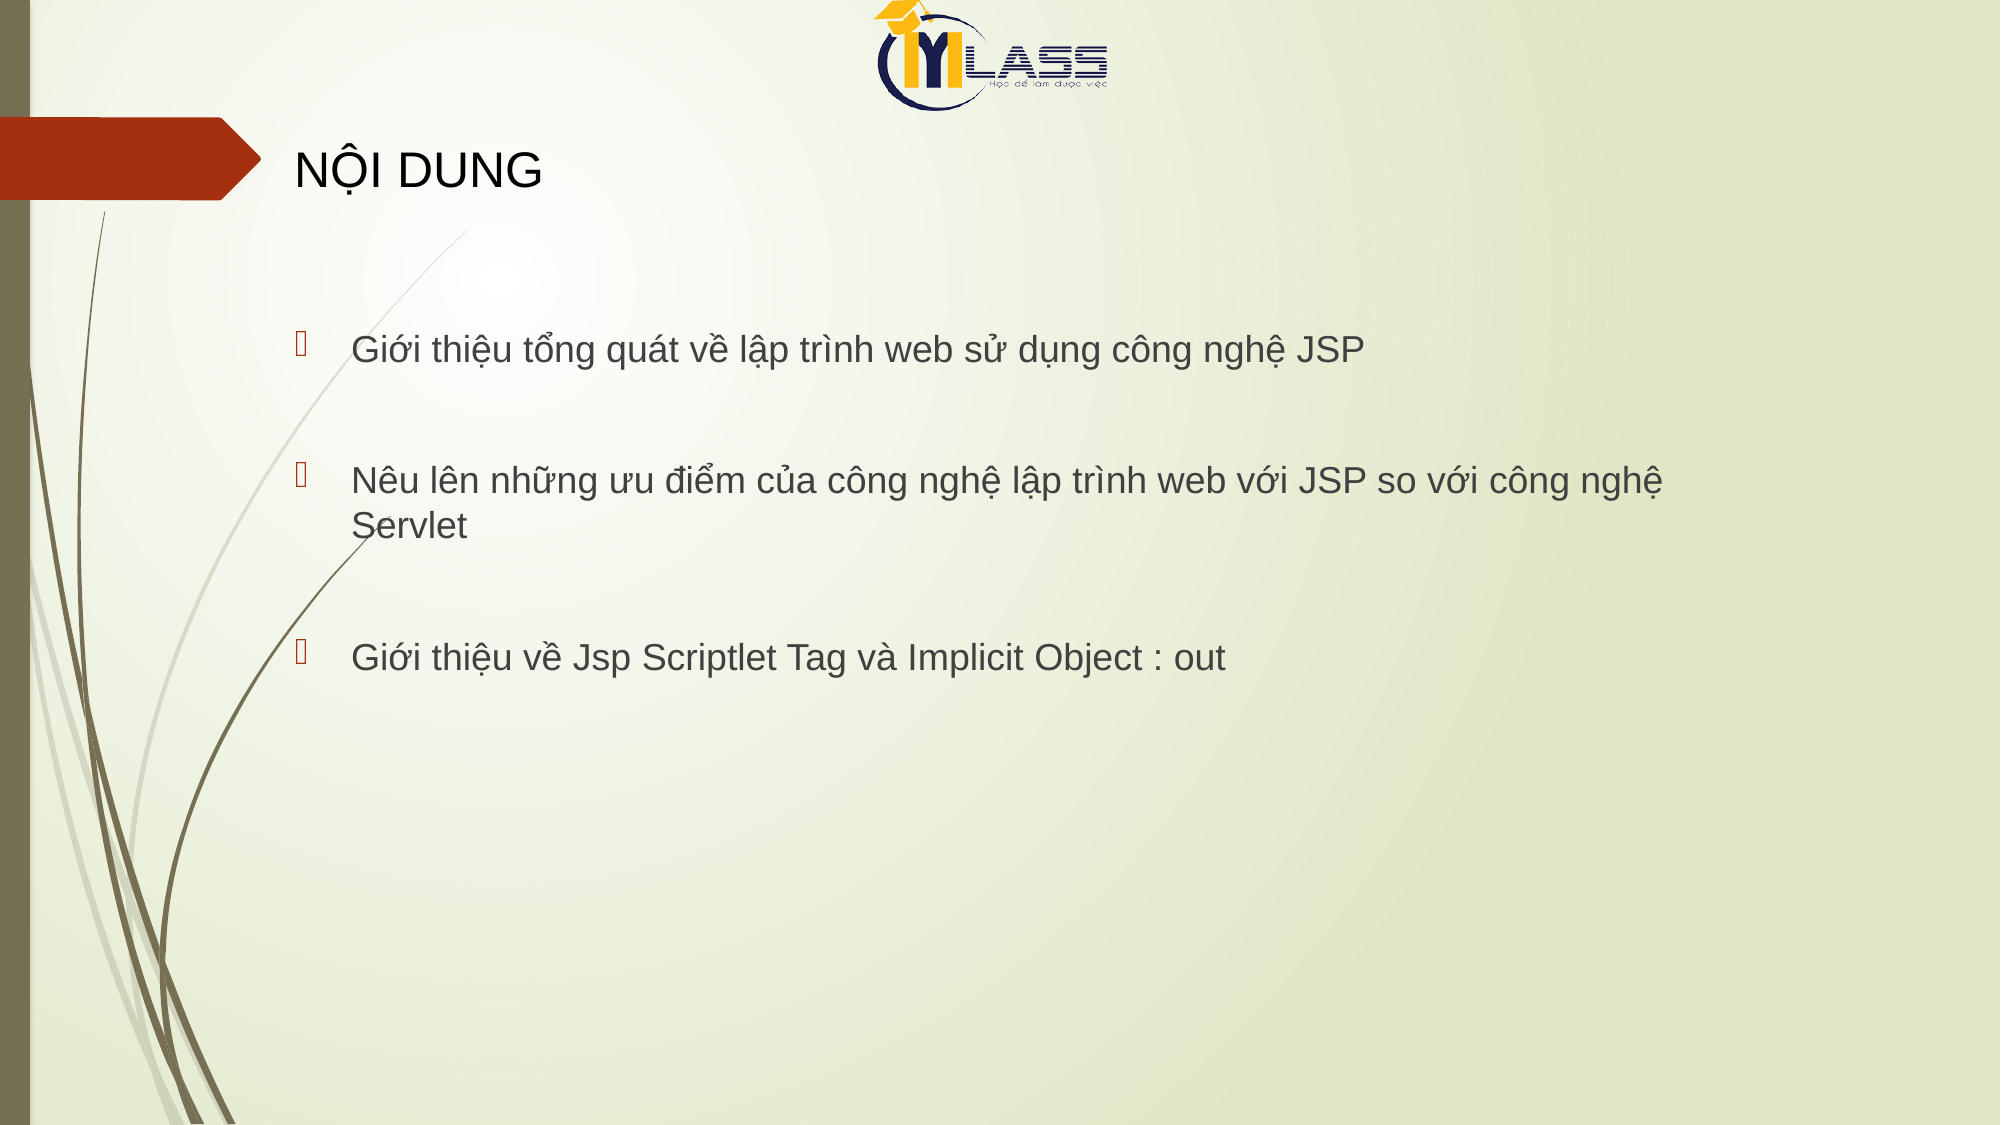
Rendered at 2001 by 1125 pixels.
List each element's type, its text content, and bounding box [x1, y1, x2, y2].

list Giới thiệu tổng quát về lập trình web sử dụng công nghệ JSP Nêu lên những ưu điểm của công nghệ lập trình web với JSP so với công nghệ Servlet Giới thiệu về Jsp Scriptlet Tag và Implicit Object : out [279, 317, 1743, 700]
picture [873, 0, 1107, 112]
text_box NỘI DUNG [279, 130, 2000, 206]
